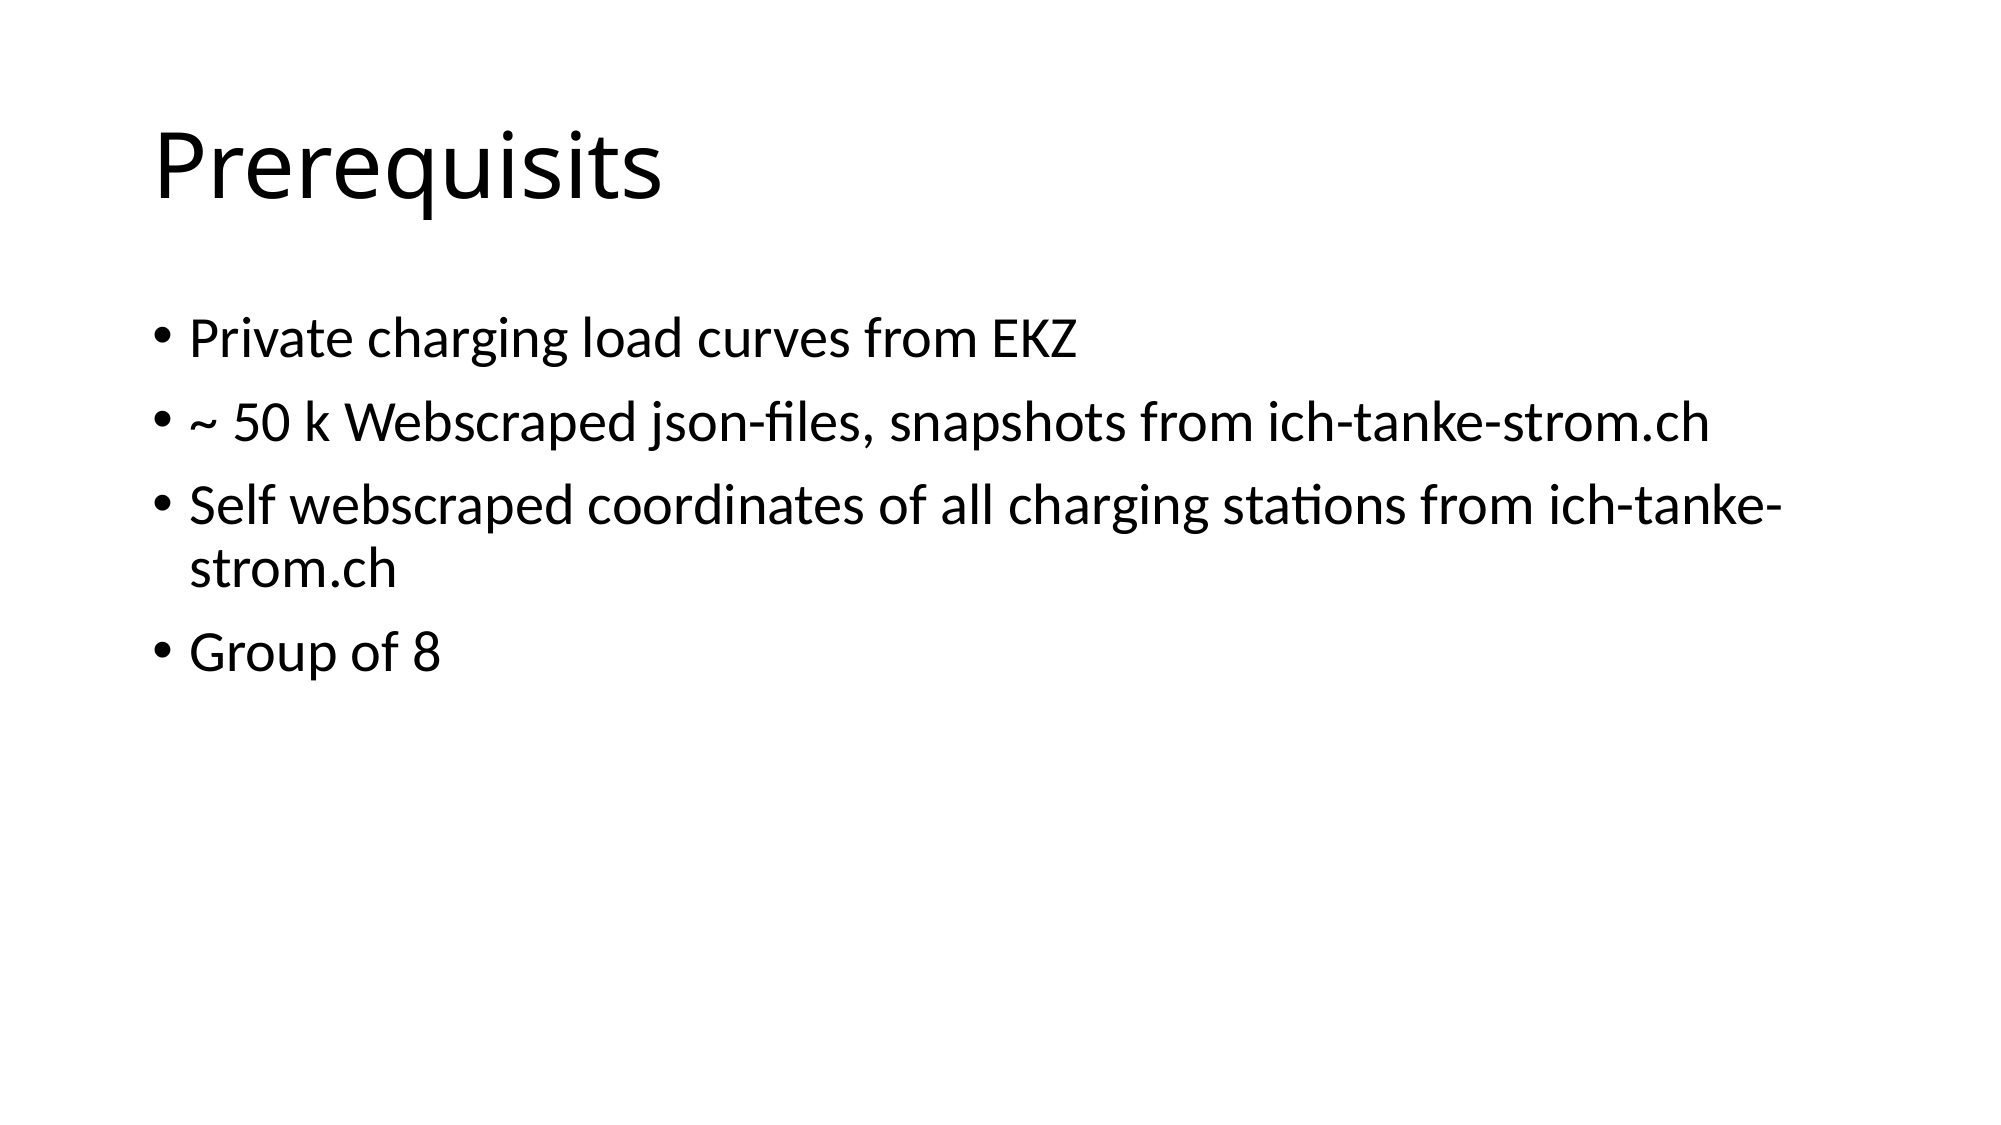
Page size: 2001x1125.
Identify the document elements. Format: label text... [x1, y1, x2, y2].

list Private charging load curves from EKZ ~ 50 k Webscraped json-files, snapshots from ich-tanke-strom.ch Self webscraped coordinates of all charging stations from ich-tanke-strom.ch Group of 8 [137, 299, 1863, 1014]
title Prerequisits [137, 59, 1863, 278]
